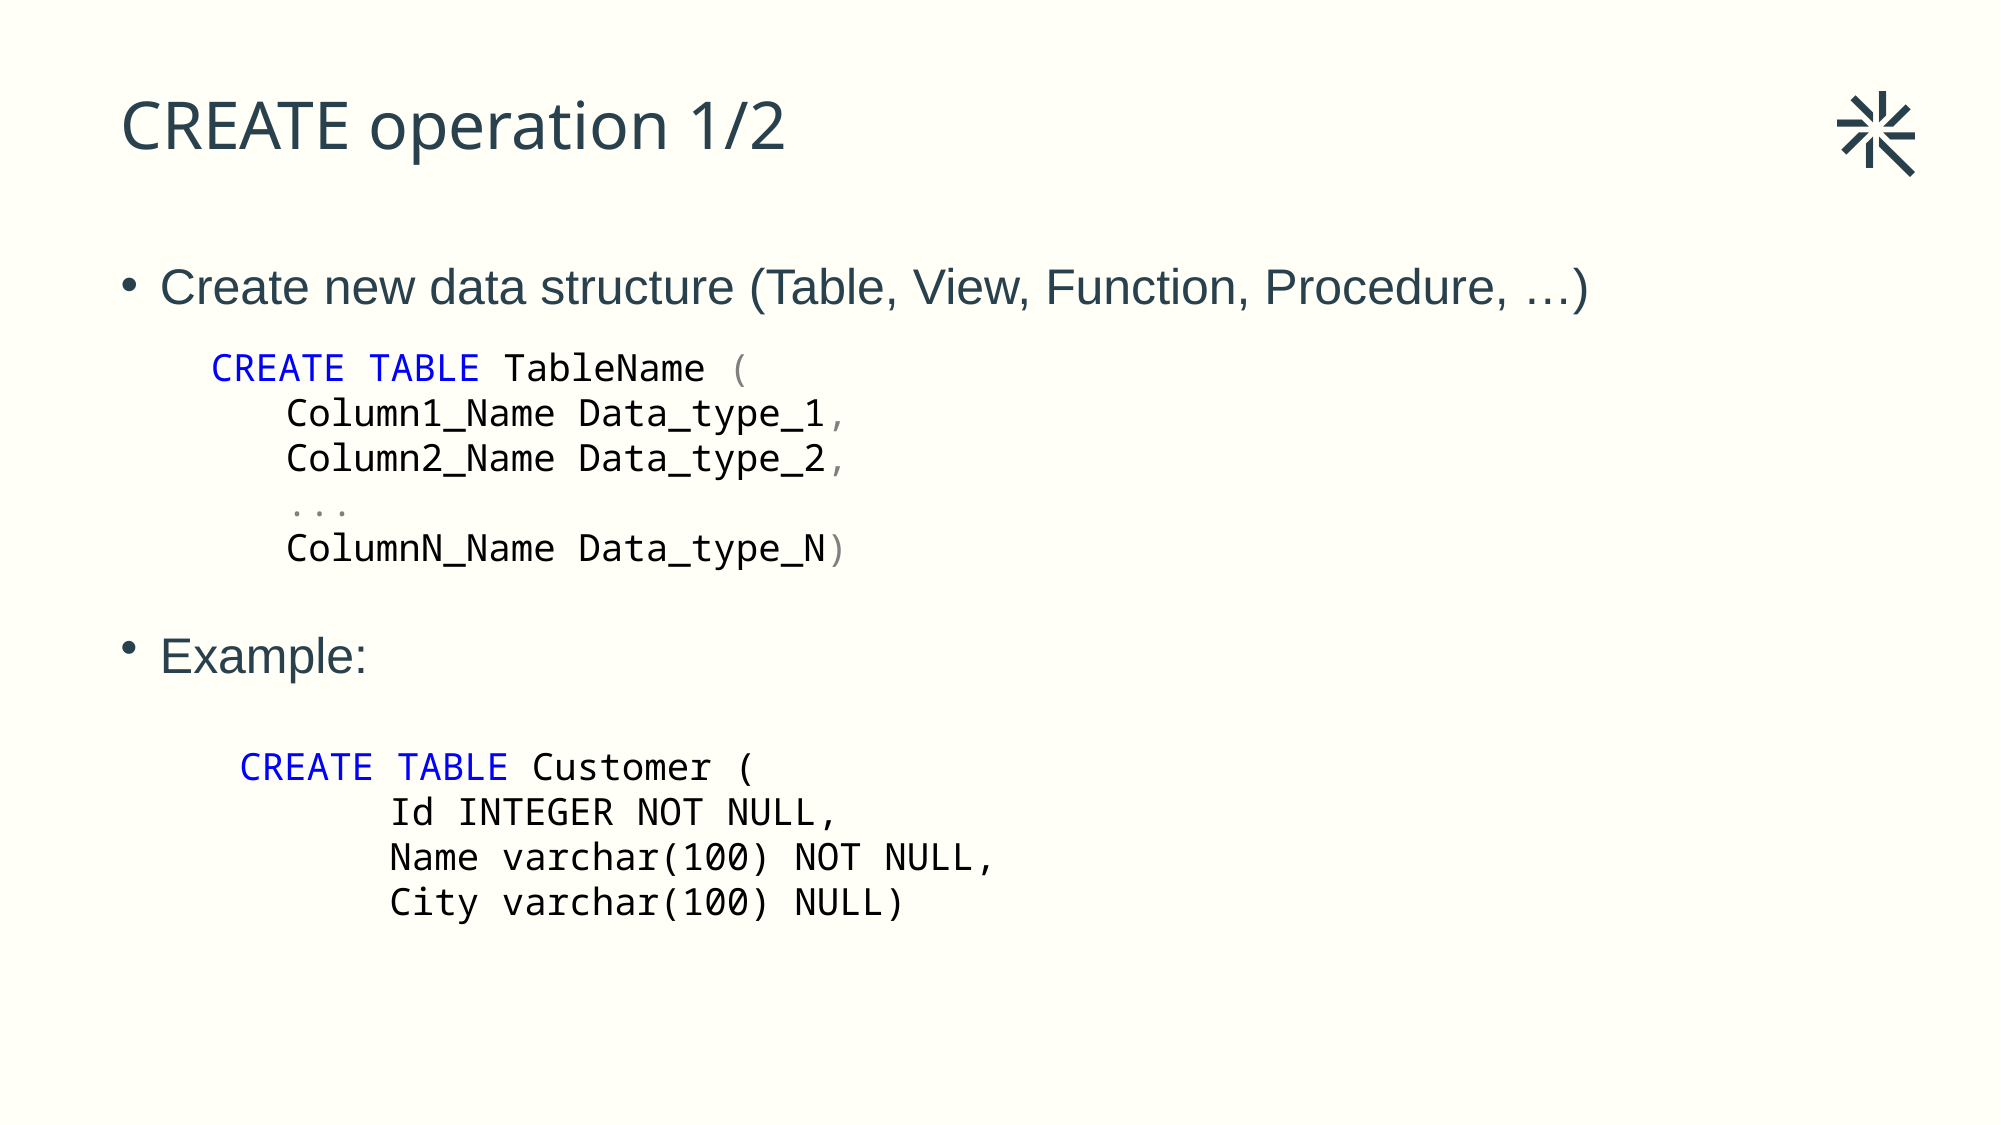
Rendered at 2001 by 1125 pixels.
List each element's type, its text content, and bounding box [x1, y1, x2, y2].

list Create new data structure (Table, View, Function, Procedure, …) [112, 246, 1888, 333]
text_box Example: [113, 615, 1887, 701]
title CREATE operation 1/2 [112, 90, 1773, 181]
picture [1837, 91, 1915, 177]
text_box CREATE TABLE Customer ( Id INTEGER NOT NULL, Name varchar(100) NOT NULL, City varchar(100) NULL) [231, 735, 1324, 931]
text_box CREATE TABLE TableName ( Column1_Name Data_type_1, Column2_Name Data_type_2, ... ColumnN_Name Data_type_N) [203, 337, 1284, 577]
